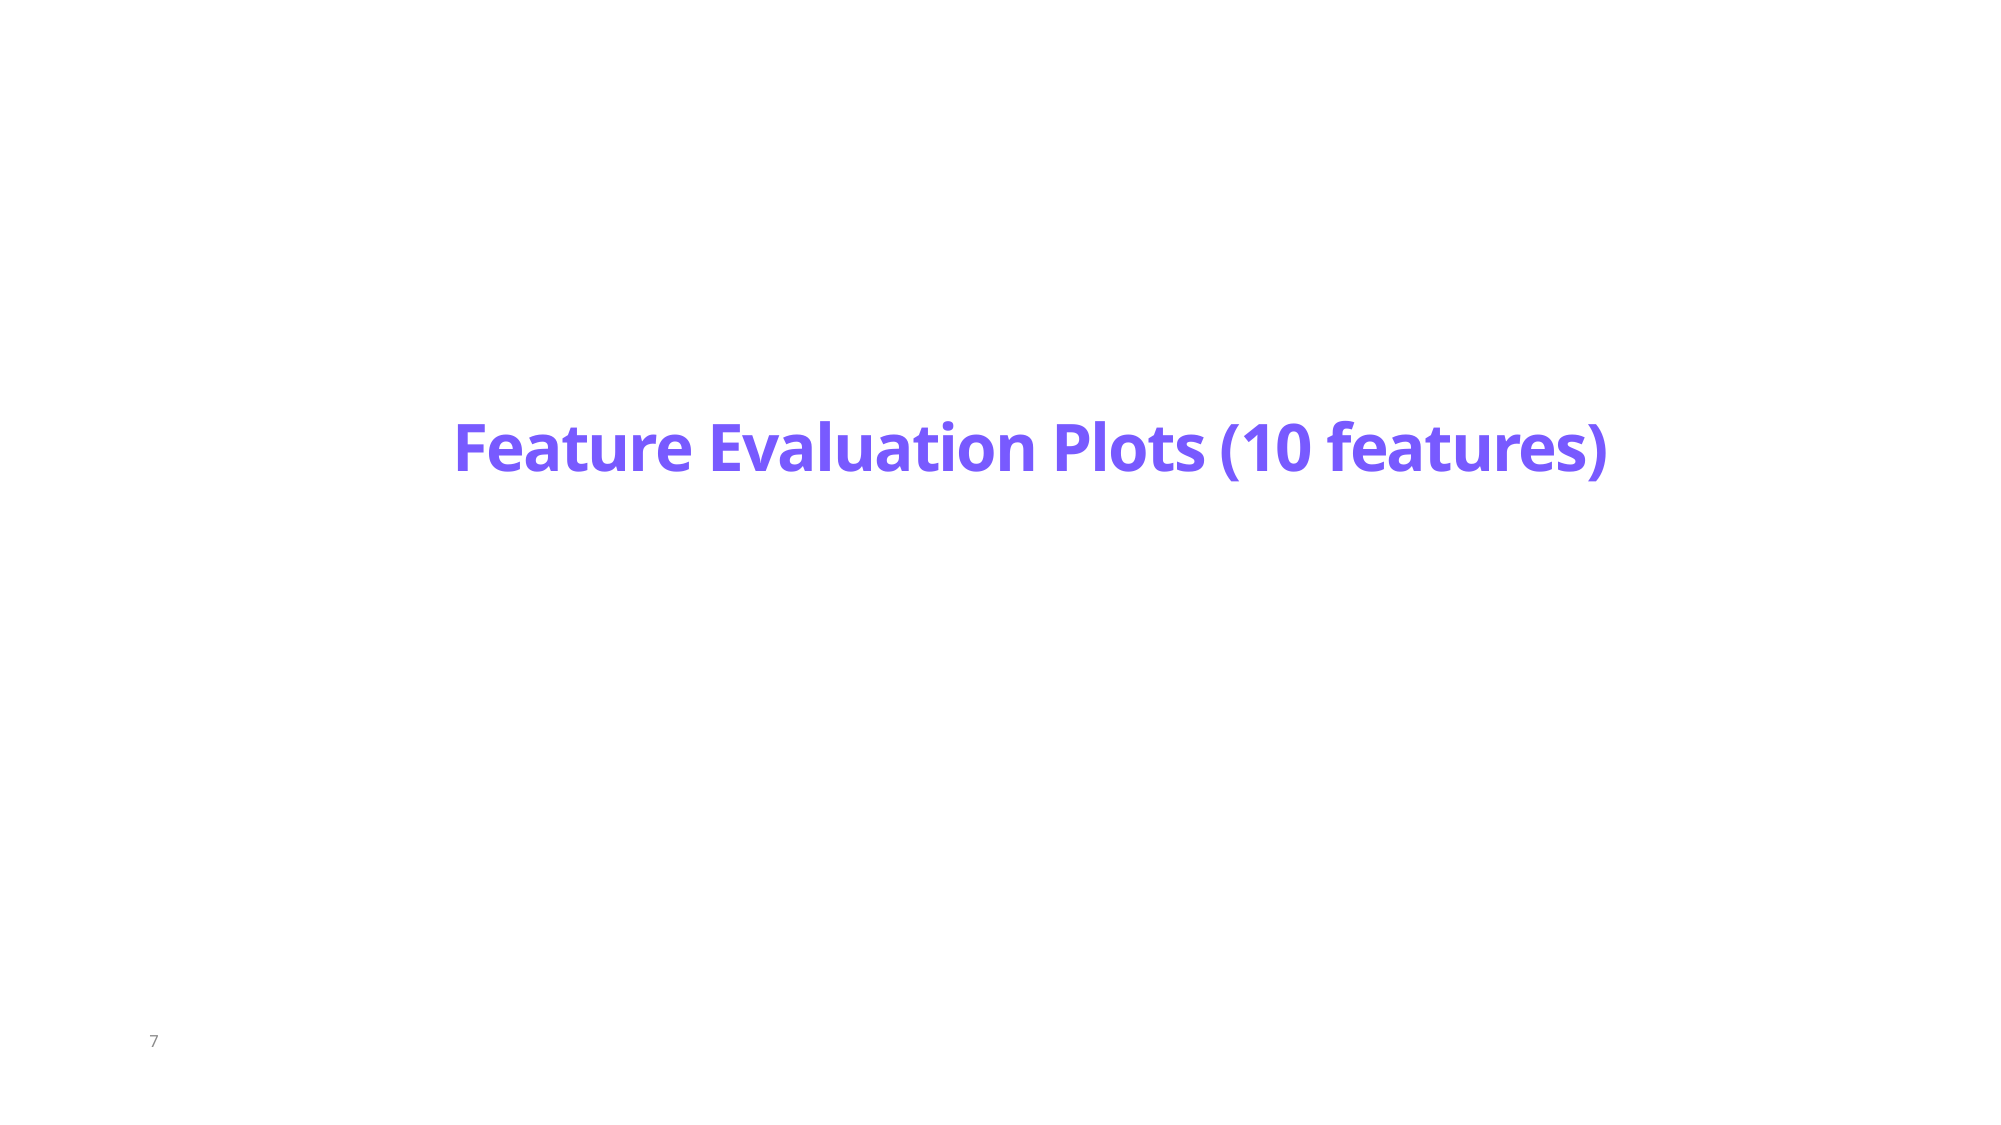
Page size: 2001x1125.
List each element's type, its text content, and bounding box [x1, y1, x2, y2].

slide_number 7 [149, 1030, 588, 1069]
title Feature Evaluation Plots (10 features) [180, 397, 1882, 494]
